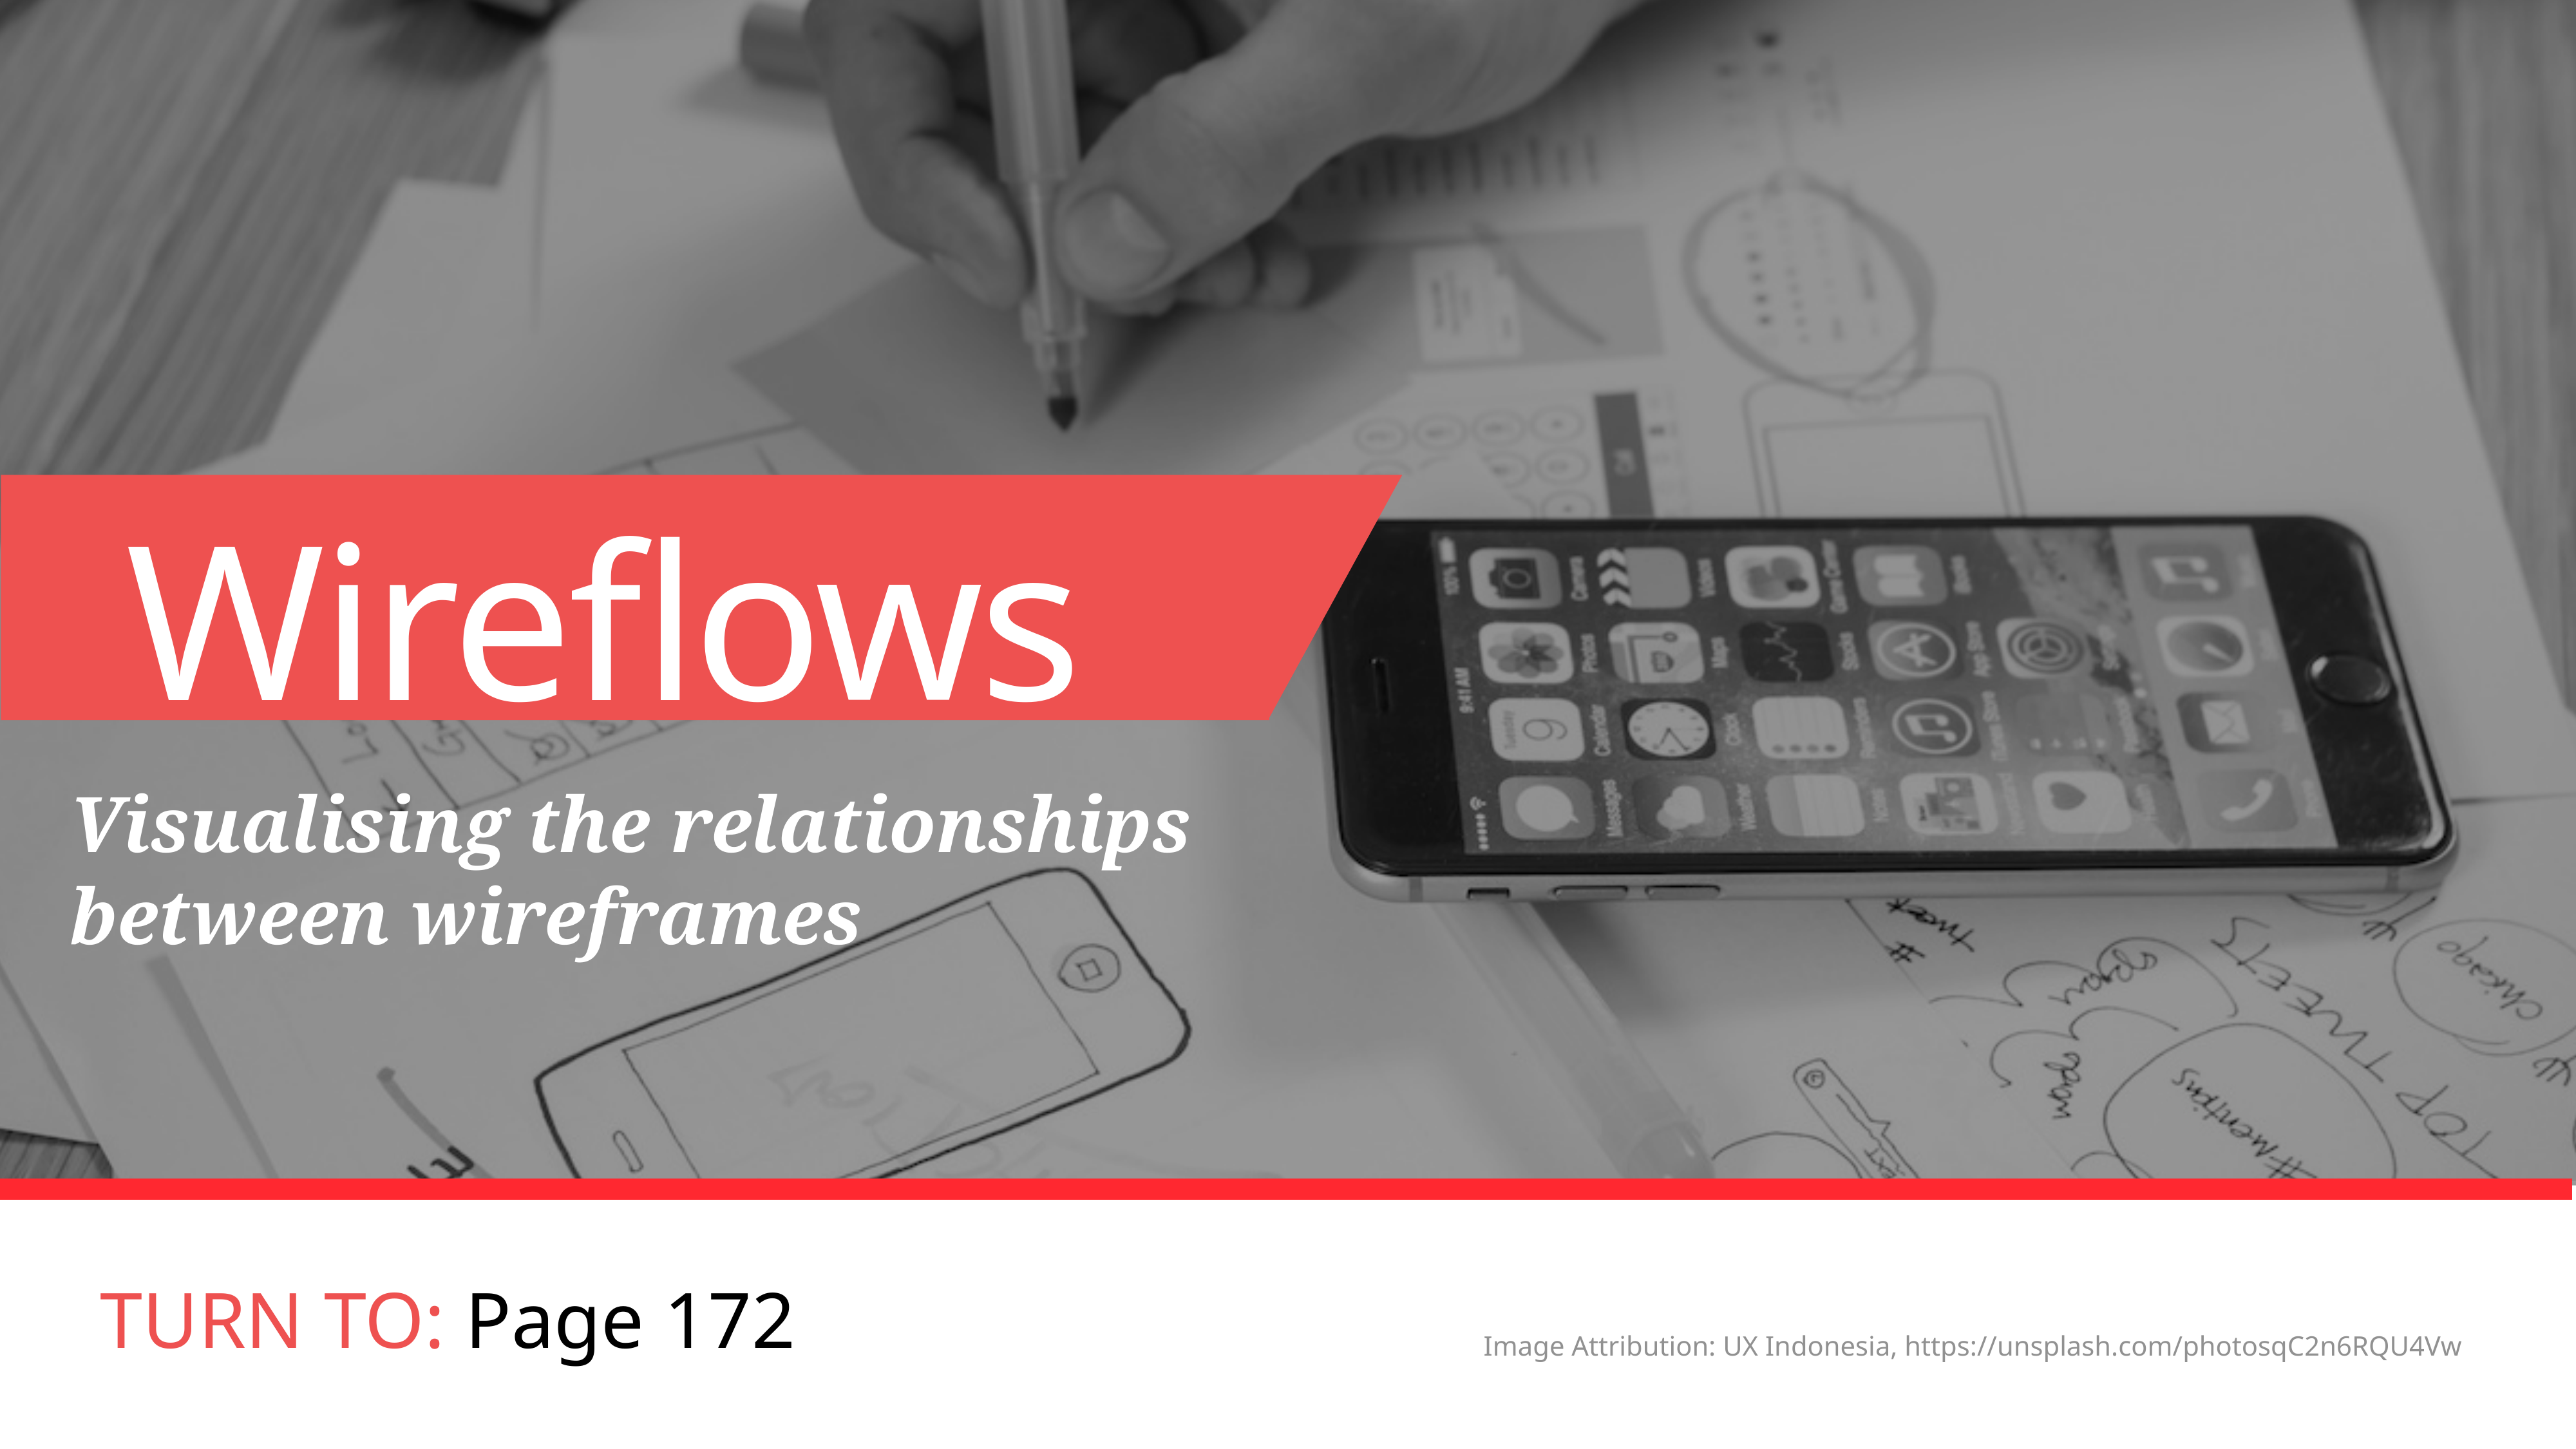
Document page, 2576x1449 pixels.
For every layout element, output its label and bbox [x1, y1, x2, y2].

text_box [0, 0, 2576, 1402]
